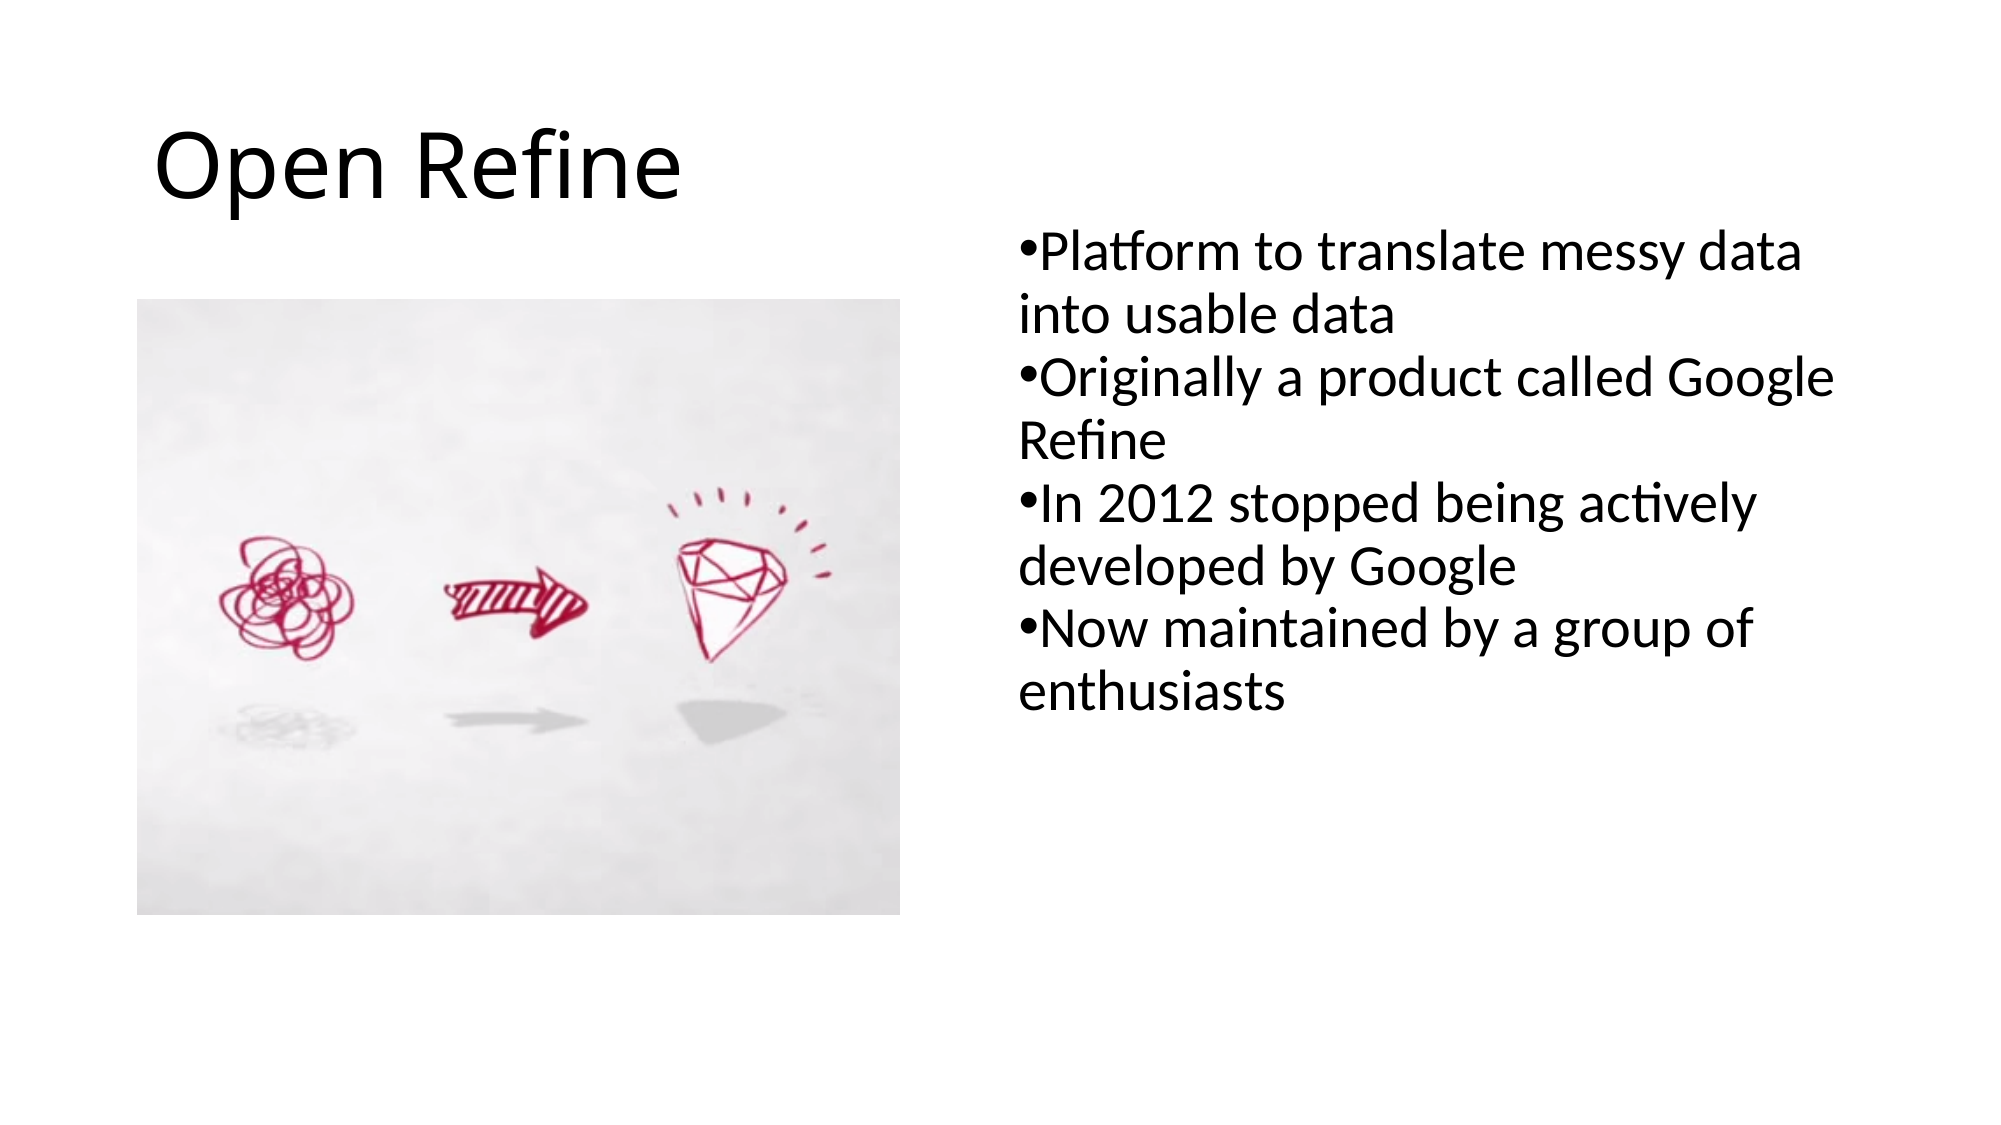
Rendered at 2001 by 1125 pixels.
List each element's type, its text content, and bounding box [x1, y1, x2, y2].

text_box Platform to translate messy data into usable data Originally a product called Google Refine In 2012 stopped being actively developed by Google Now maintained by a group of enthusiasts [1003, 212, 1854, 927]
text_box Open Refine [137, 59, 1863, 278]
picture [137, 299, 900, 915]
